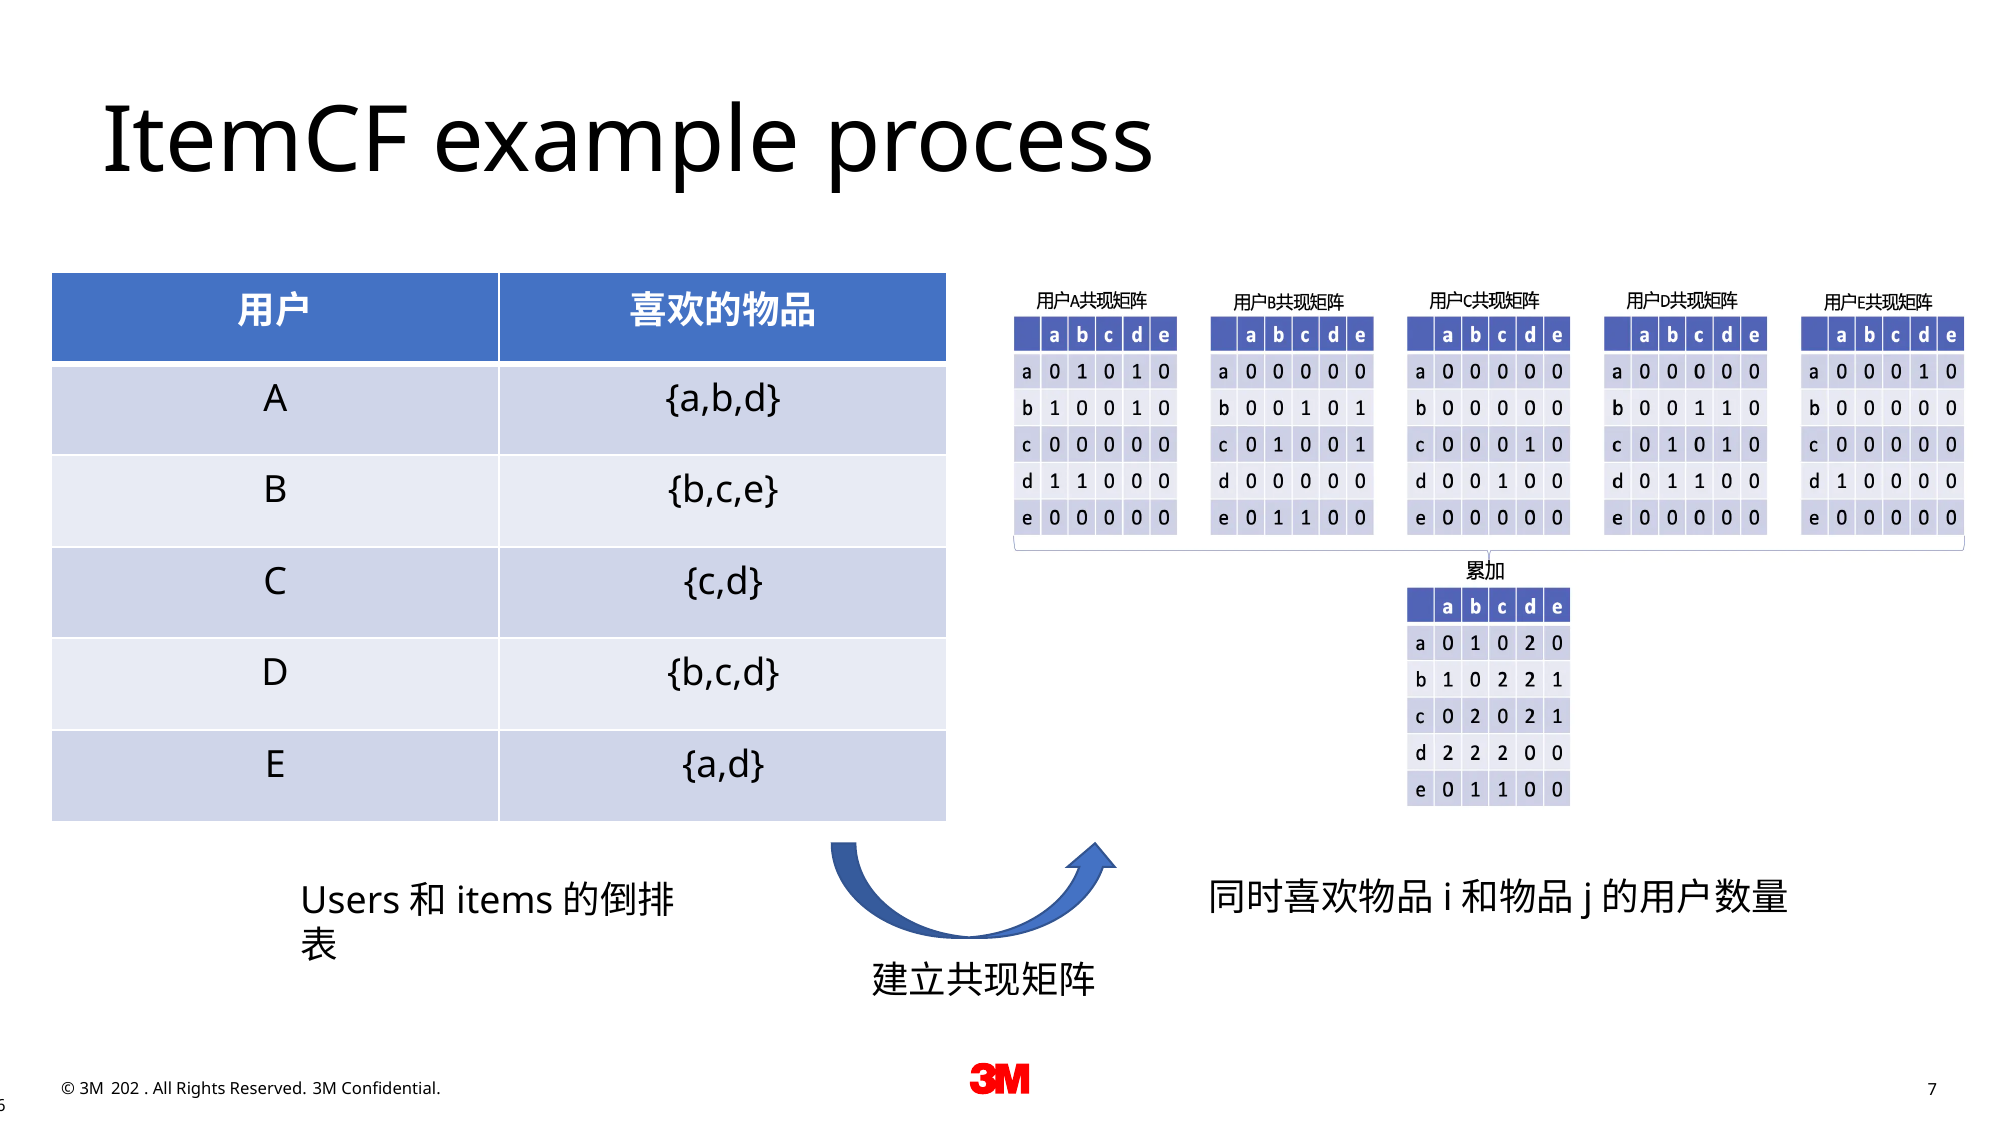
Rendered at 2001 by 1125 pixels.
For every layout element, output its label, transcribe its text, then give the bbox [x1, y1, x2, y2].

text_box ItemCF example process [87, 73, 1962, 209]
table_header 用户 [52, 273, 498, 361]
table_cell A [52, 367, 498, 454]
picture [999, 278, 1984, 829]
table_cell B [52, 456, 498, 546]
table_cell {a,b,d} [500, 367, 946, 454]
text_box Users和items的倒排表 [285, 869, 714, 974]
table_cell D [52, 639, 498, 729]
table_cell {a,d} [500, 731, 946, 821]
table_cell E [52, 731, 498, 821]
text_box [830, 841, 1117, 939]
table_cell {b,c,d} [500, 639, 946, 729]
table_header 喜欢的物品 [500, 273, 946, 361]
text_box 建立共现矩阵 [856, 948, 1144, 1009]
table_cell {c,d} [500, 548, 946, 637]
table_cell C [52, 548, 498, 637]
table_cell {b,c,e} [500, 456, 946, 546]
